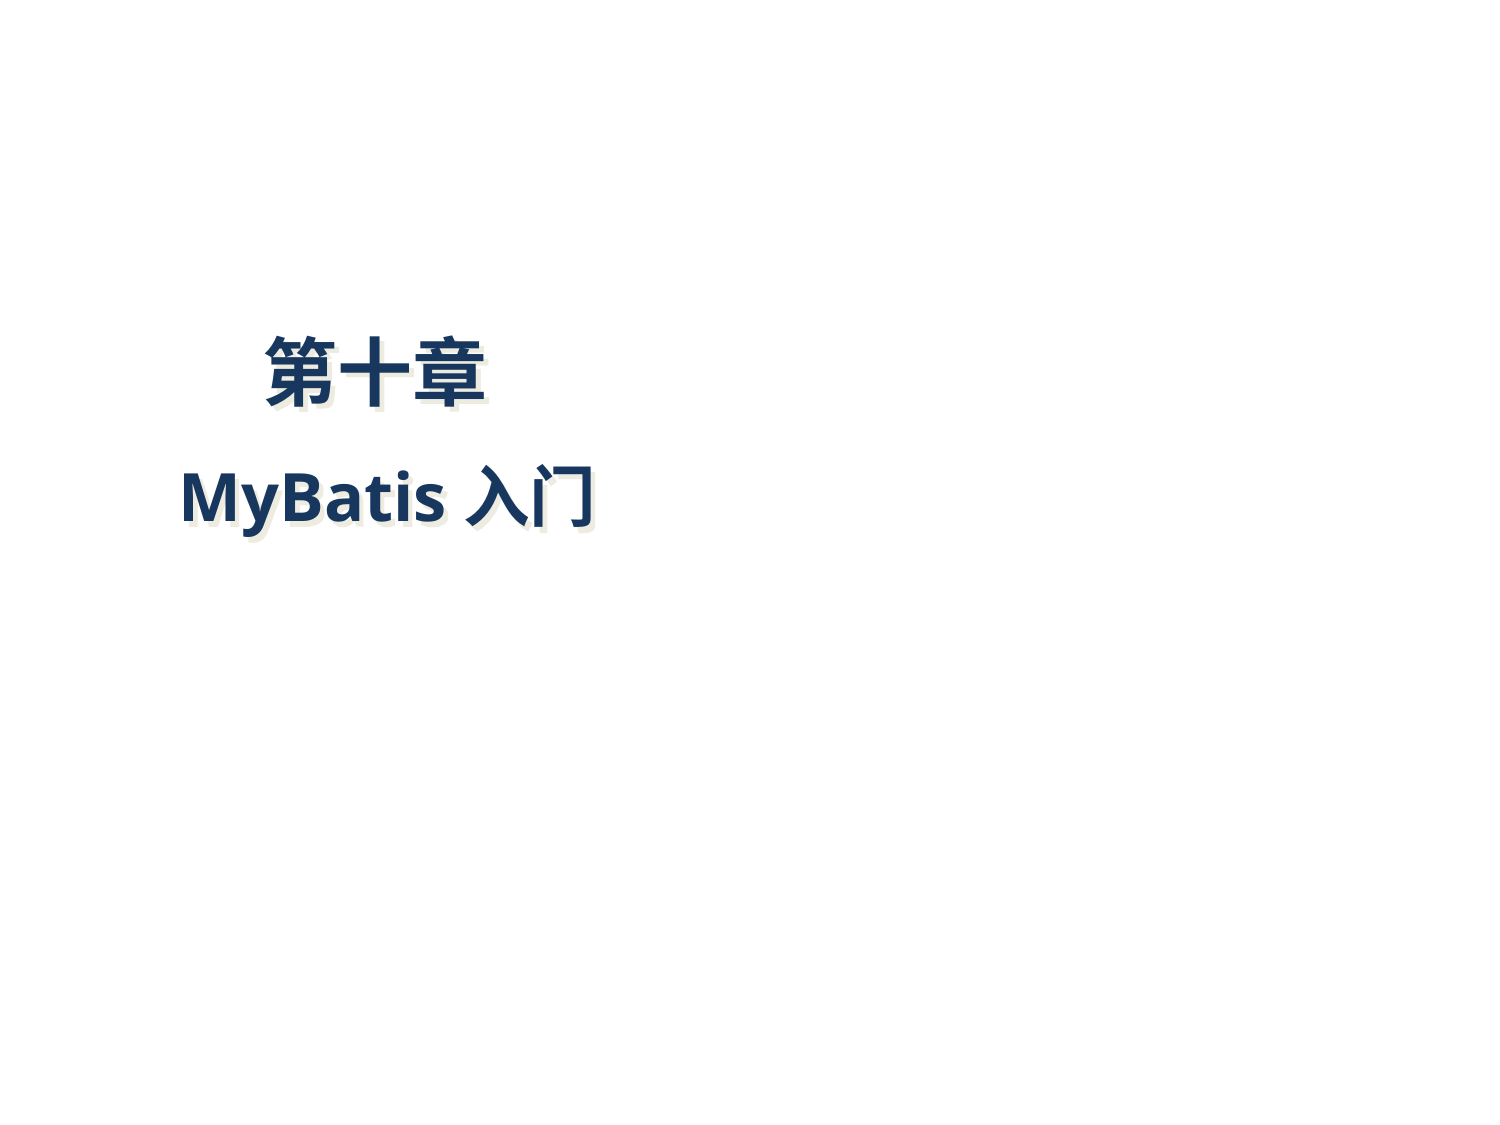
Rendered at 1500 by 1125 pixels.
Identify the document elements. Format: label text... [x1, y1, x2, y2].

text_box 第十章 [210, 328, 539, 411]
text_box MyBatis入门 [163, 457, 1180, 599]
